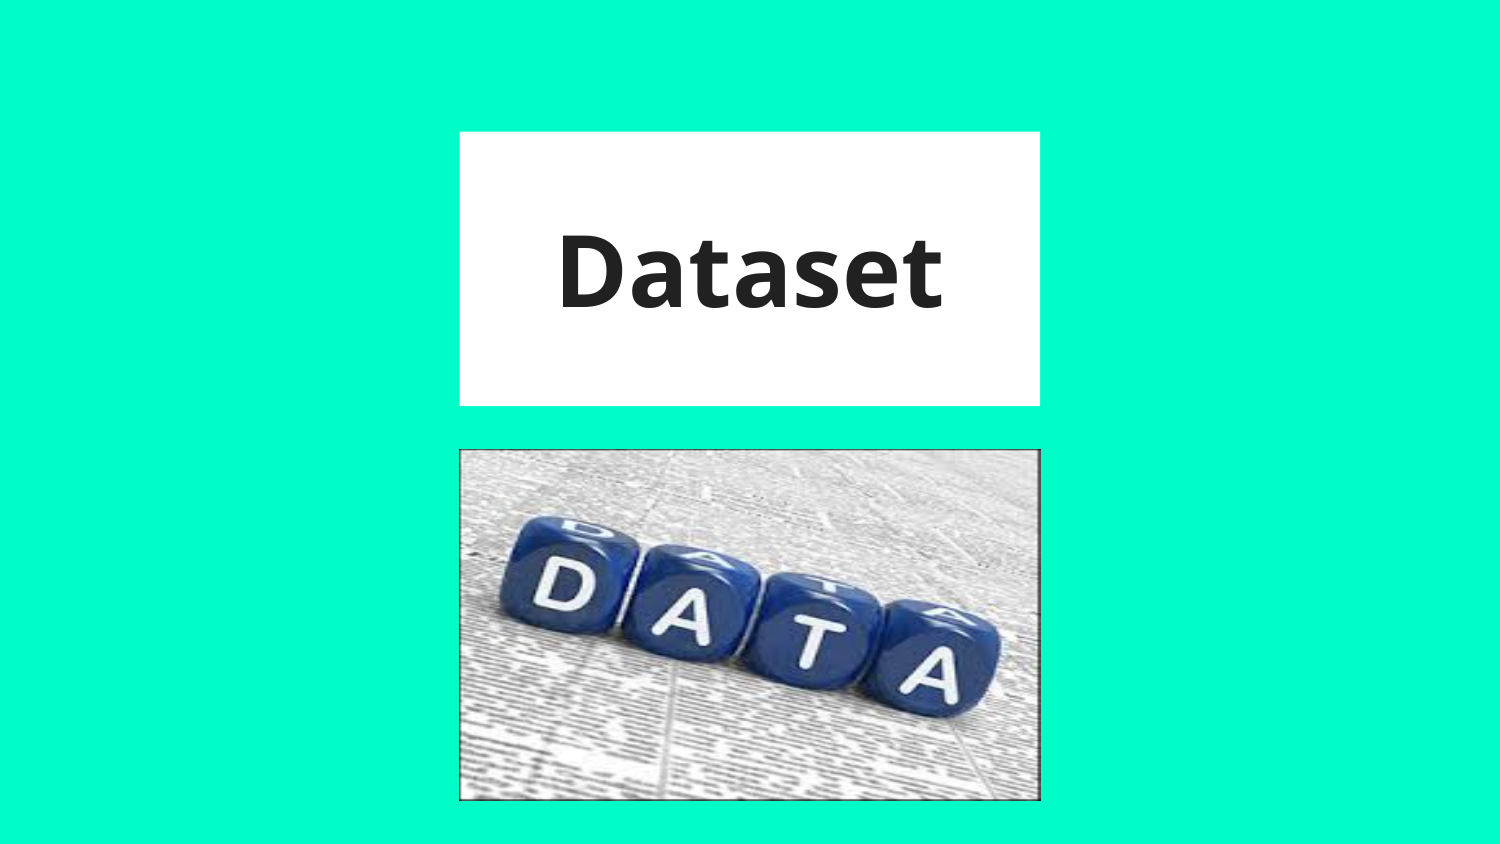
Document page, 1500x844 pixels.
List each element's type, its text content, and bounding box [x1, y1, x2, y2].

picture [459, 449, 1041, 802]
title Dataset [459, 131, 1041, 407]
